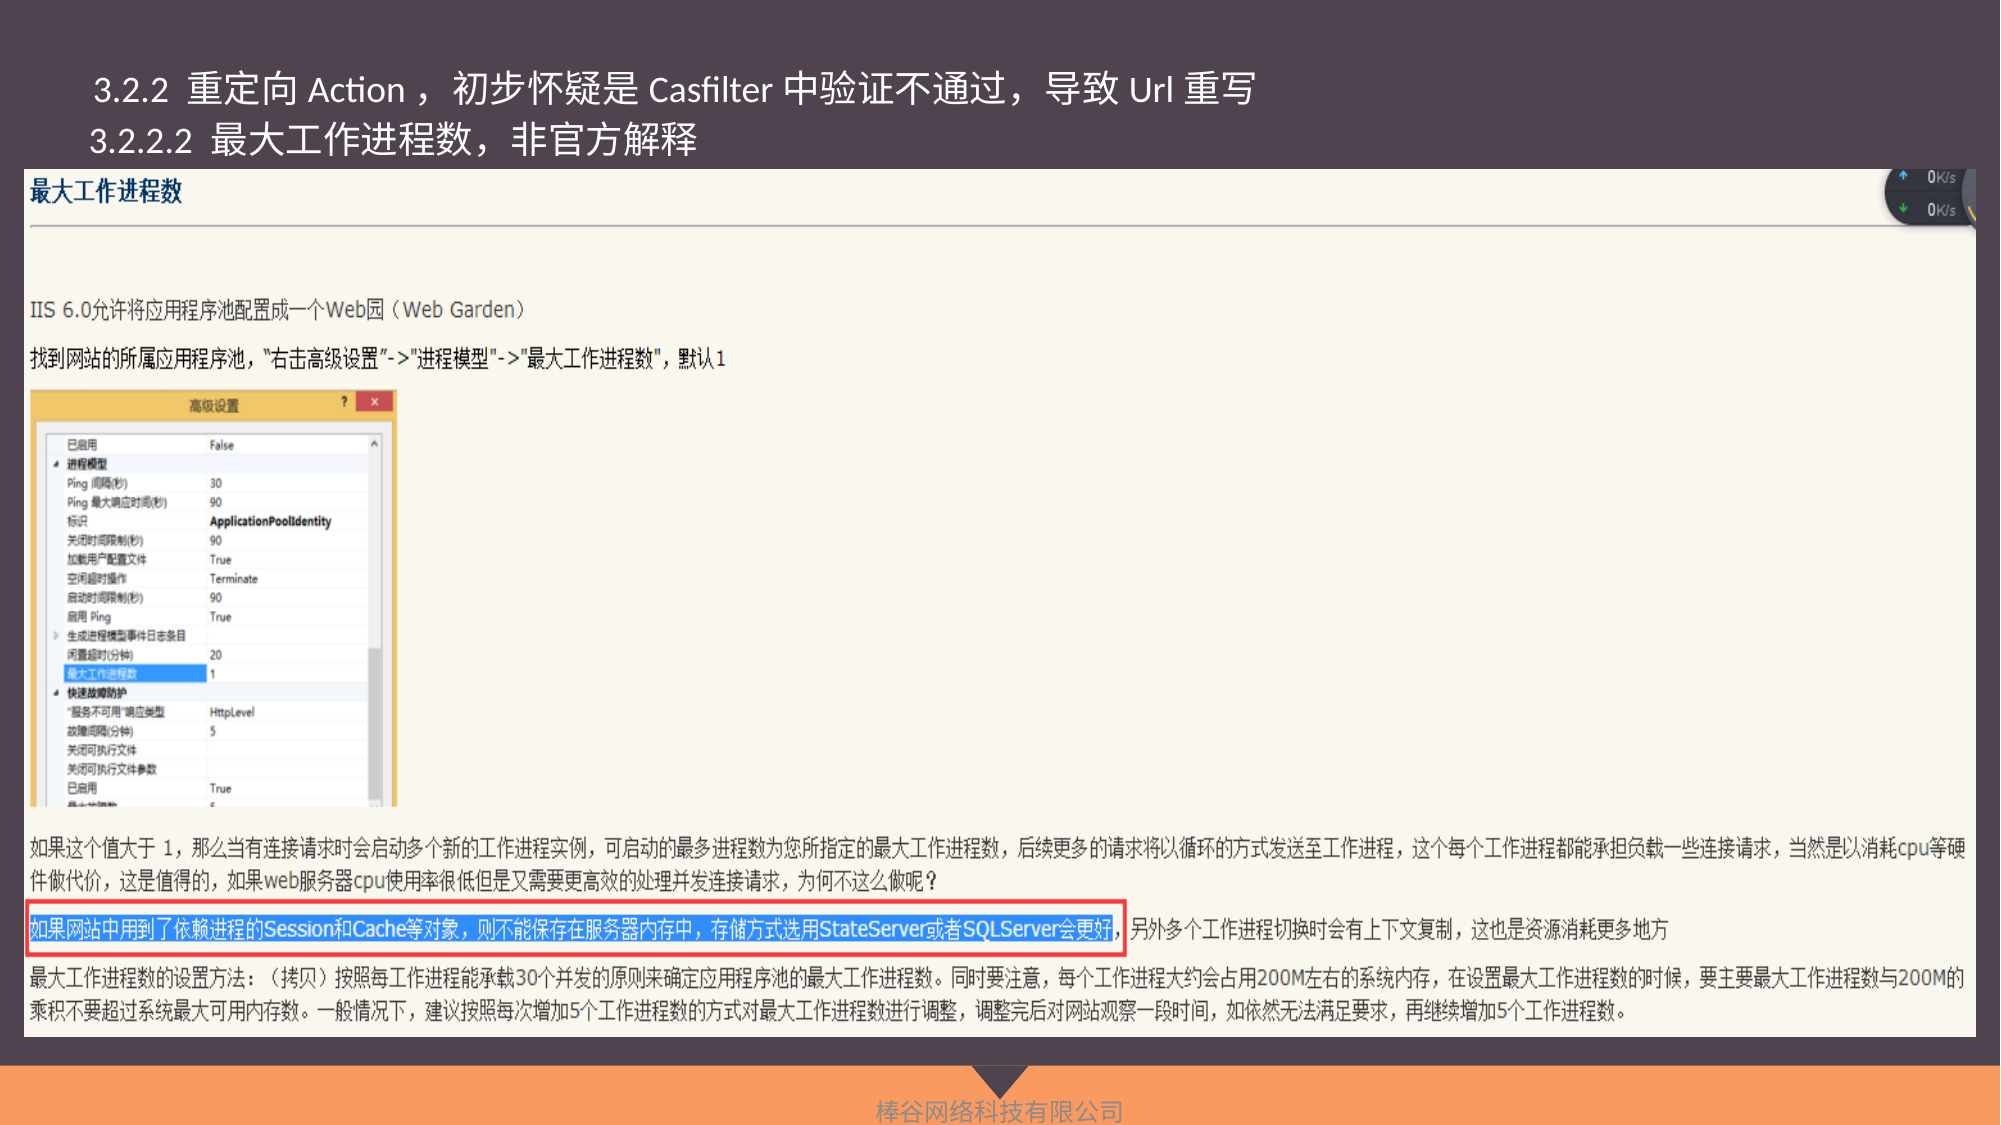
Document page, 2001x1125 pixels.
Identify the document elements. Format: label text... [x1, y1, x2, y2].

text_box 3.2.2.2 最大工作进程数，非官方解释 [73, 108, 713, 169]
text_box 3.2.2 重定向Action，初步怀疑是Casfilter中验证不通过，导致Url重写 [78, 57, 1352, 117]
picture [24, 169, 1976, 1037]
footer 棒谷网络科技有限公司 [662, 1081, 1338, 1125]
